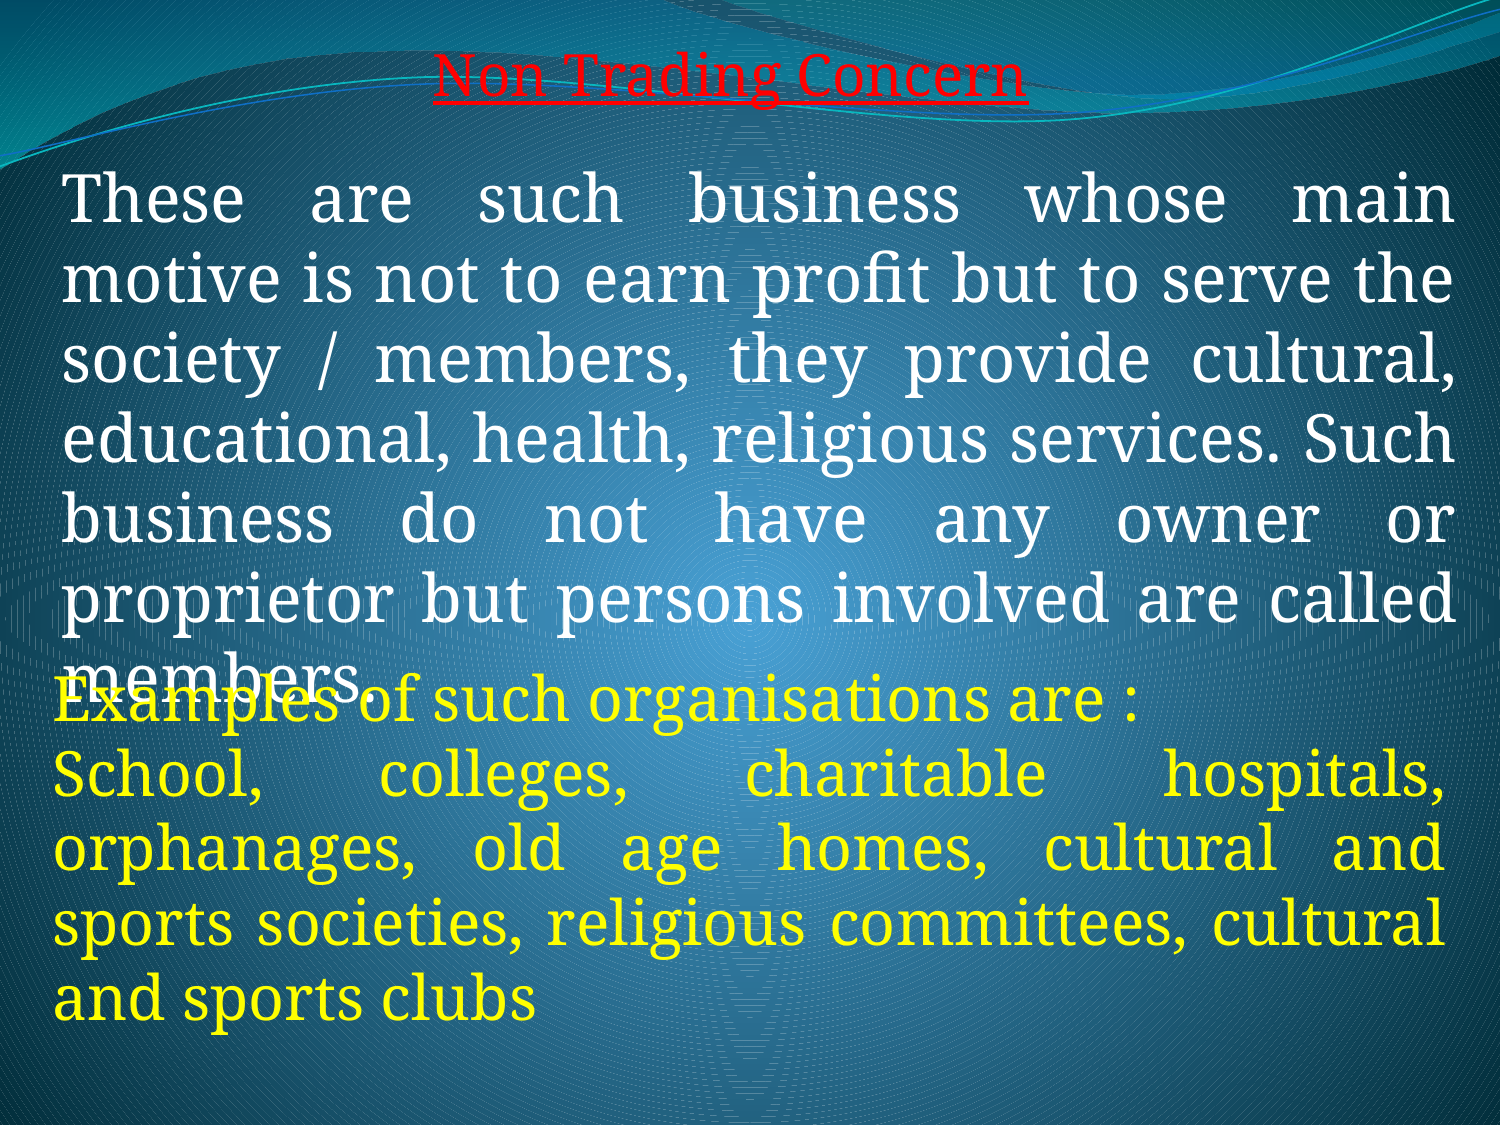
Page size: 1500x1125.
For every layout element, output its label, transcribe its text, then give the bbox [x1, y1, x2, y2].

text_box Examples of such organisations are : School, colleges, charitable hospitals, orphanages, old age homes, cultural and sports societies, religious committees, cultural and sports clubs [37, 651, 1463, 1041]
text_box Non Trading Concern [418, 30, 1044, 115]
text_box These are such business whose main motive is not to earn profit but to serve the society / members, they provide cultural, educational, health, religious services. Such business do not have any owner or proprietor but persons involved are called members. [46, 148, 1472, 803]
